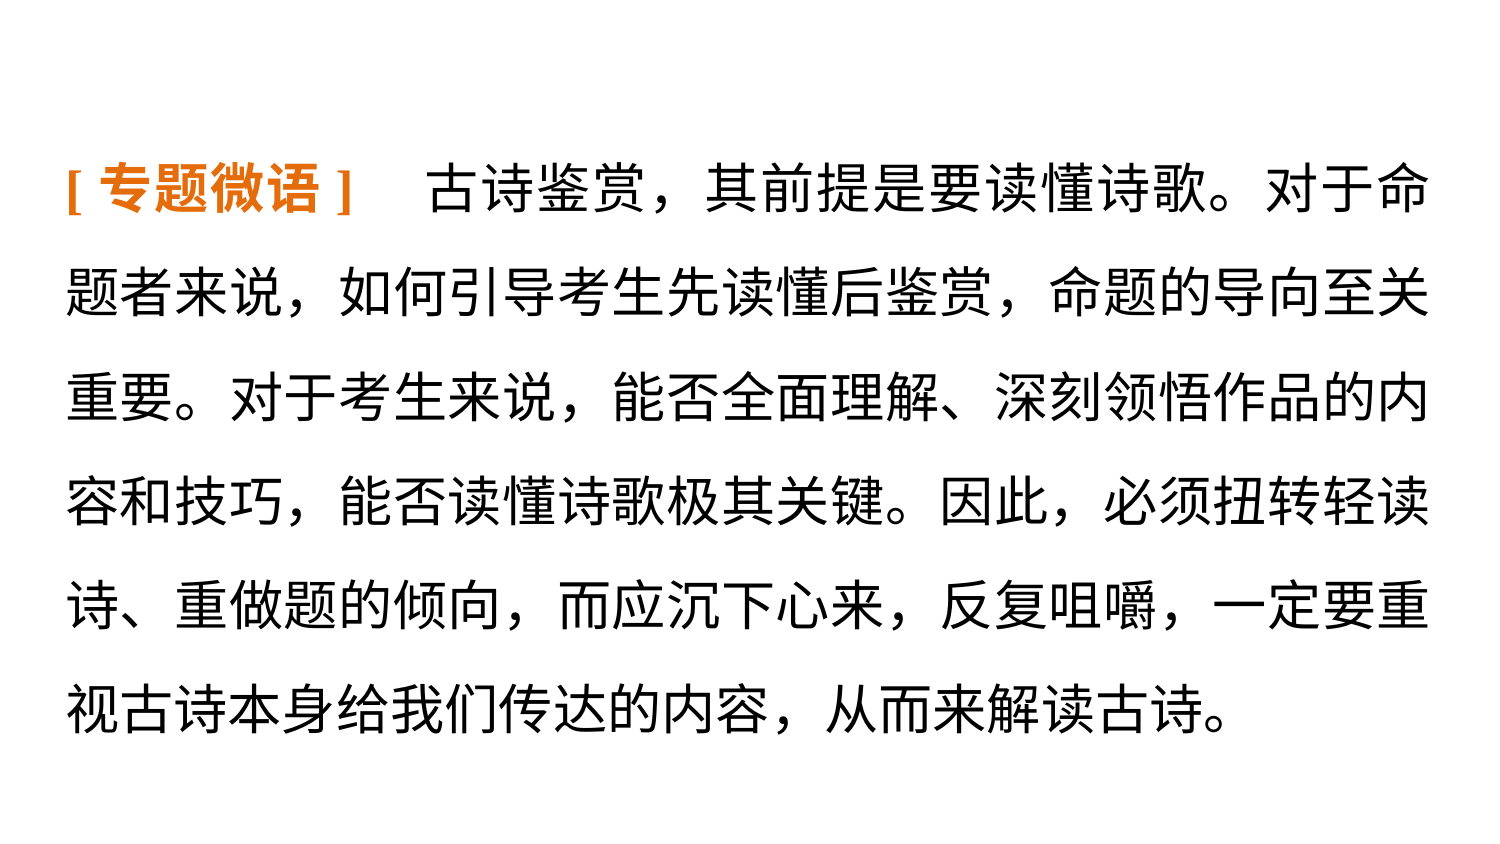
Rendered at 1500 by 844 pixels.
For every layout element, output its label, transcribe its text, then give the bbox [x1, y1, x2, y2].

text_box [专题微语] 古诗鉴赏，其前提是要读懂诗歌。对于命题者来说，如何引导考生先读懂后鉴赏，命题的导向至关重要。对于考生来说，能否全面理解、深刻领悟作品的内容和技巧，能否读懂诗歌极其关键。因此，必须扭转轻读诗、重做题的倾向，而应沉下心来，反复咀嚼，一定要重视古诗本身给我们传达的内容，从而来解读古诗。 [50, 108, 1447, 748]
